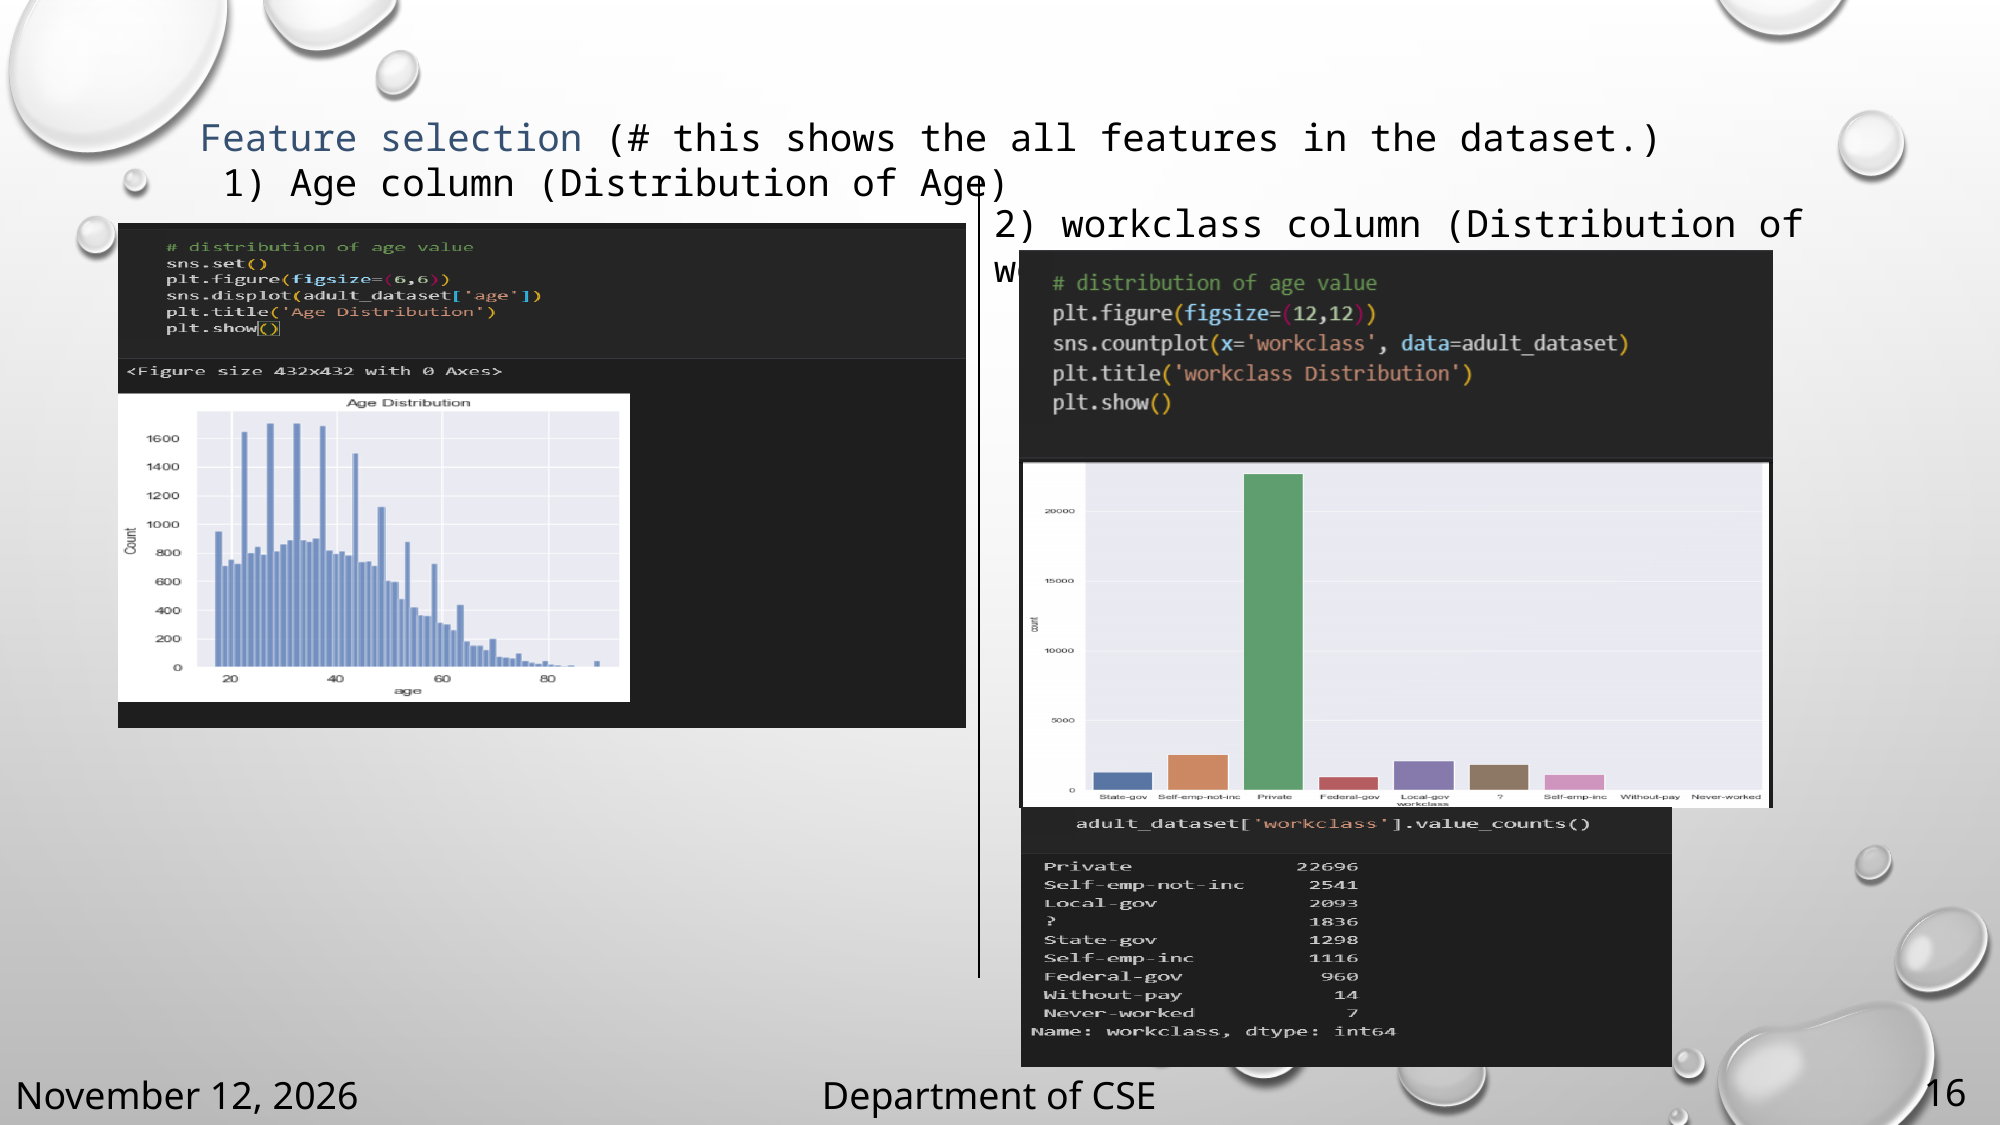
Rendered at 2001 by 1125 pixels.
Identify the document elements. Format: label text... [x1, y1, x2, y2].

picture [0, 0, 2000, 1125]
text_box 7 December 2021 [0, 1064, 807, 1125]
text_box 2) workclass column (Distribution of workclass) [984, 192, 1983, 298]
text_box 16 [1909, 1062, 2000, 1122]
text_box Department of CSE [807, 1064, 1811, 1125]
text_box Feature selection (# this shows the all features in the dataset.) 1) Age column (Distribution of Age) [185, 106, 1702, 212]
